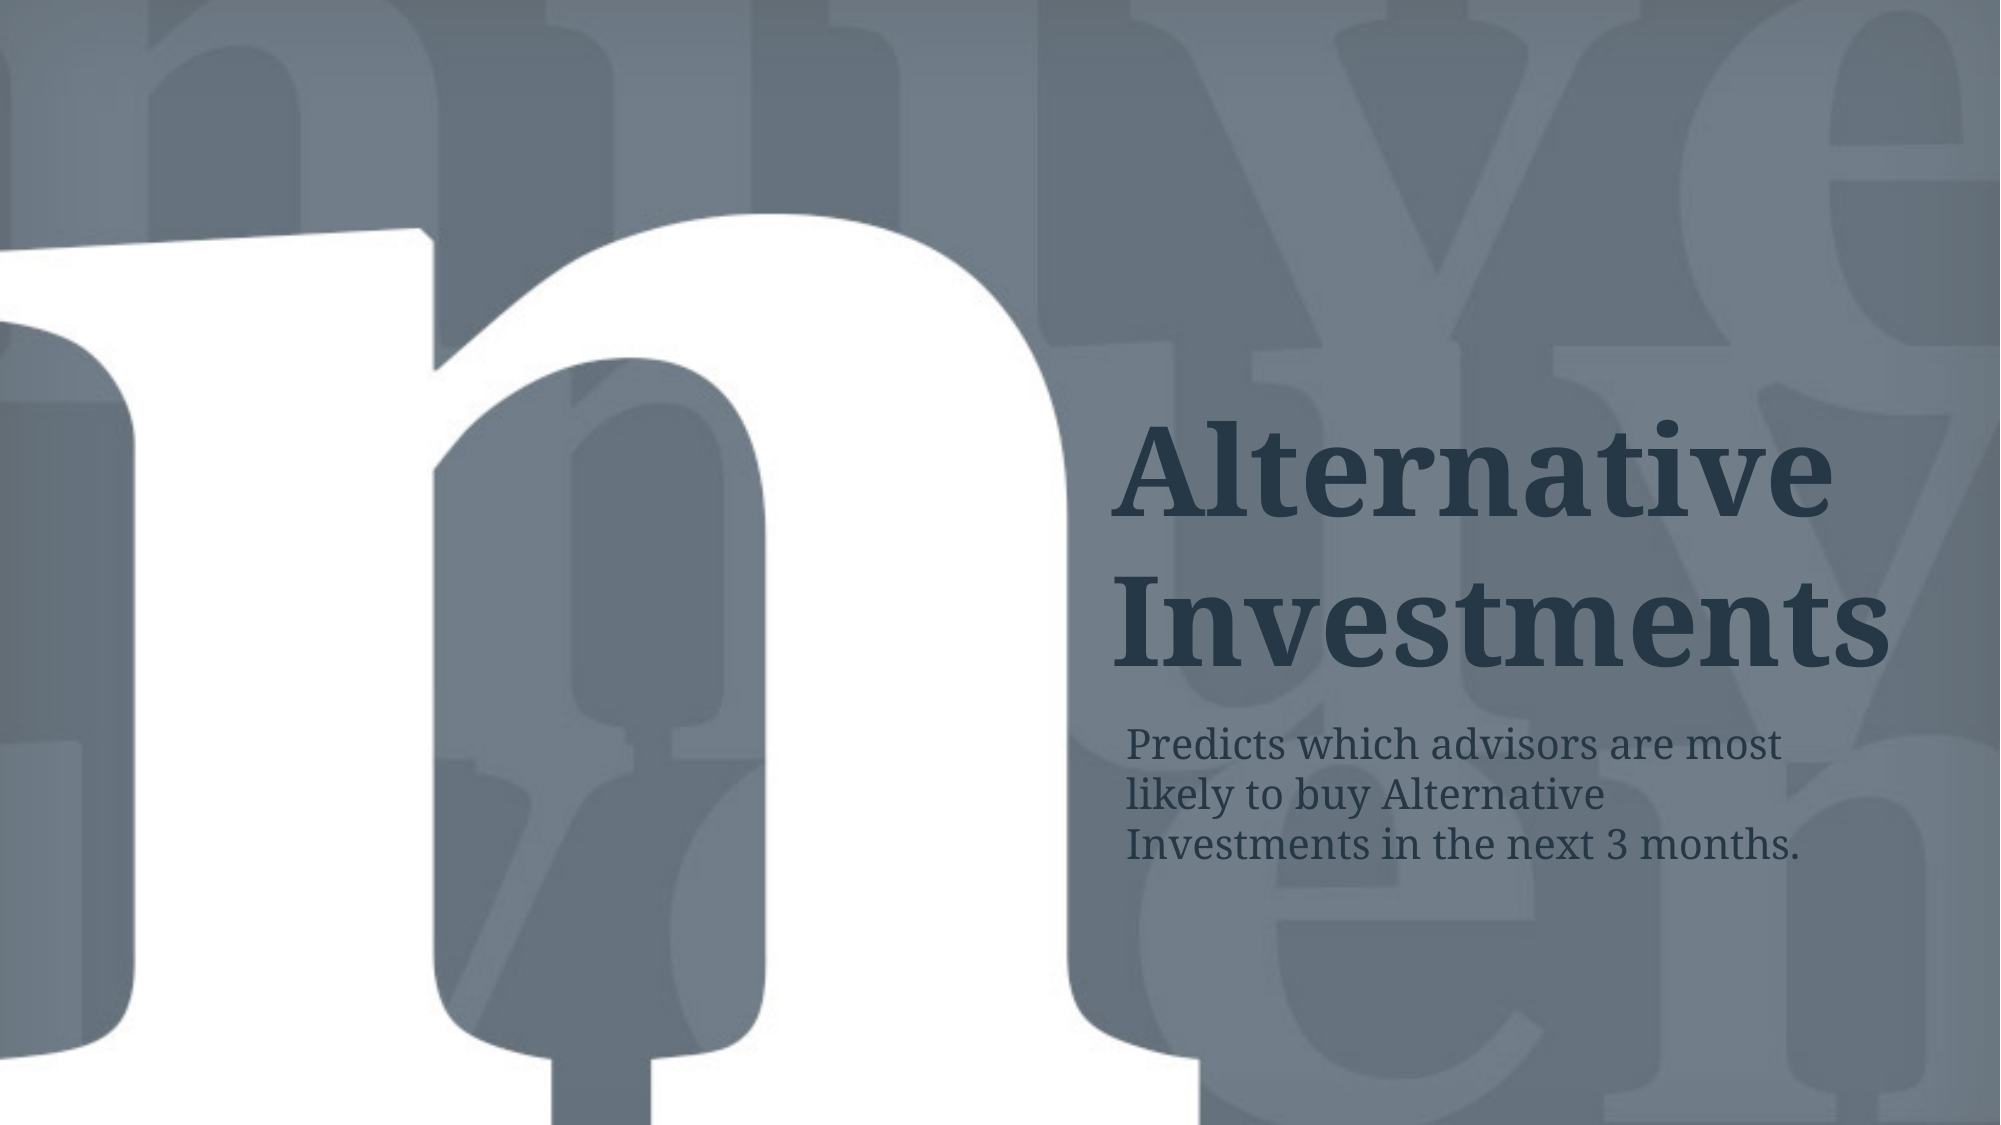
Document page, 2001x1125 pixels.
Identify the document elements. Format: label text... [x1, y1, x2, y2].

title Alternative Investments [1111, 391, 1966, 873]
text_box Predicts which advisors are most likely to buy Alternative Investments in the next 3 months. [1111, 710, 1872, 875]
